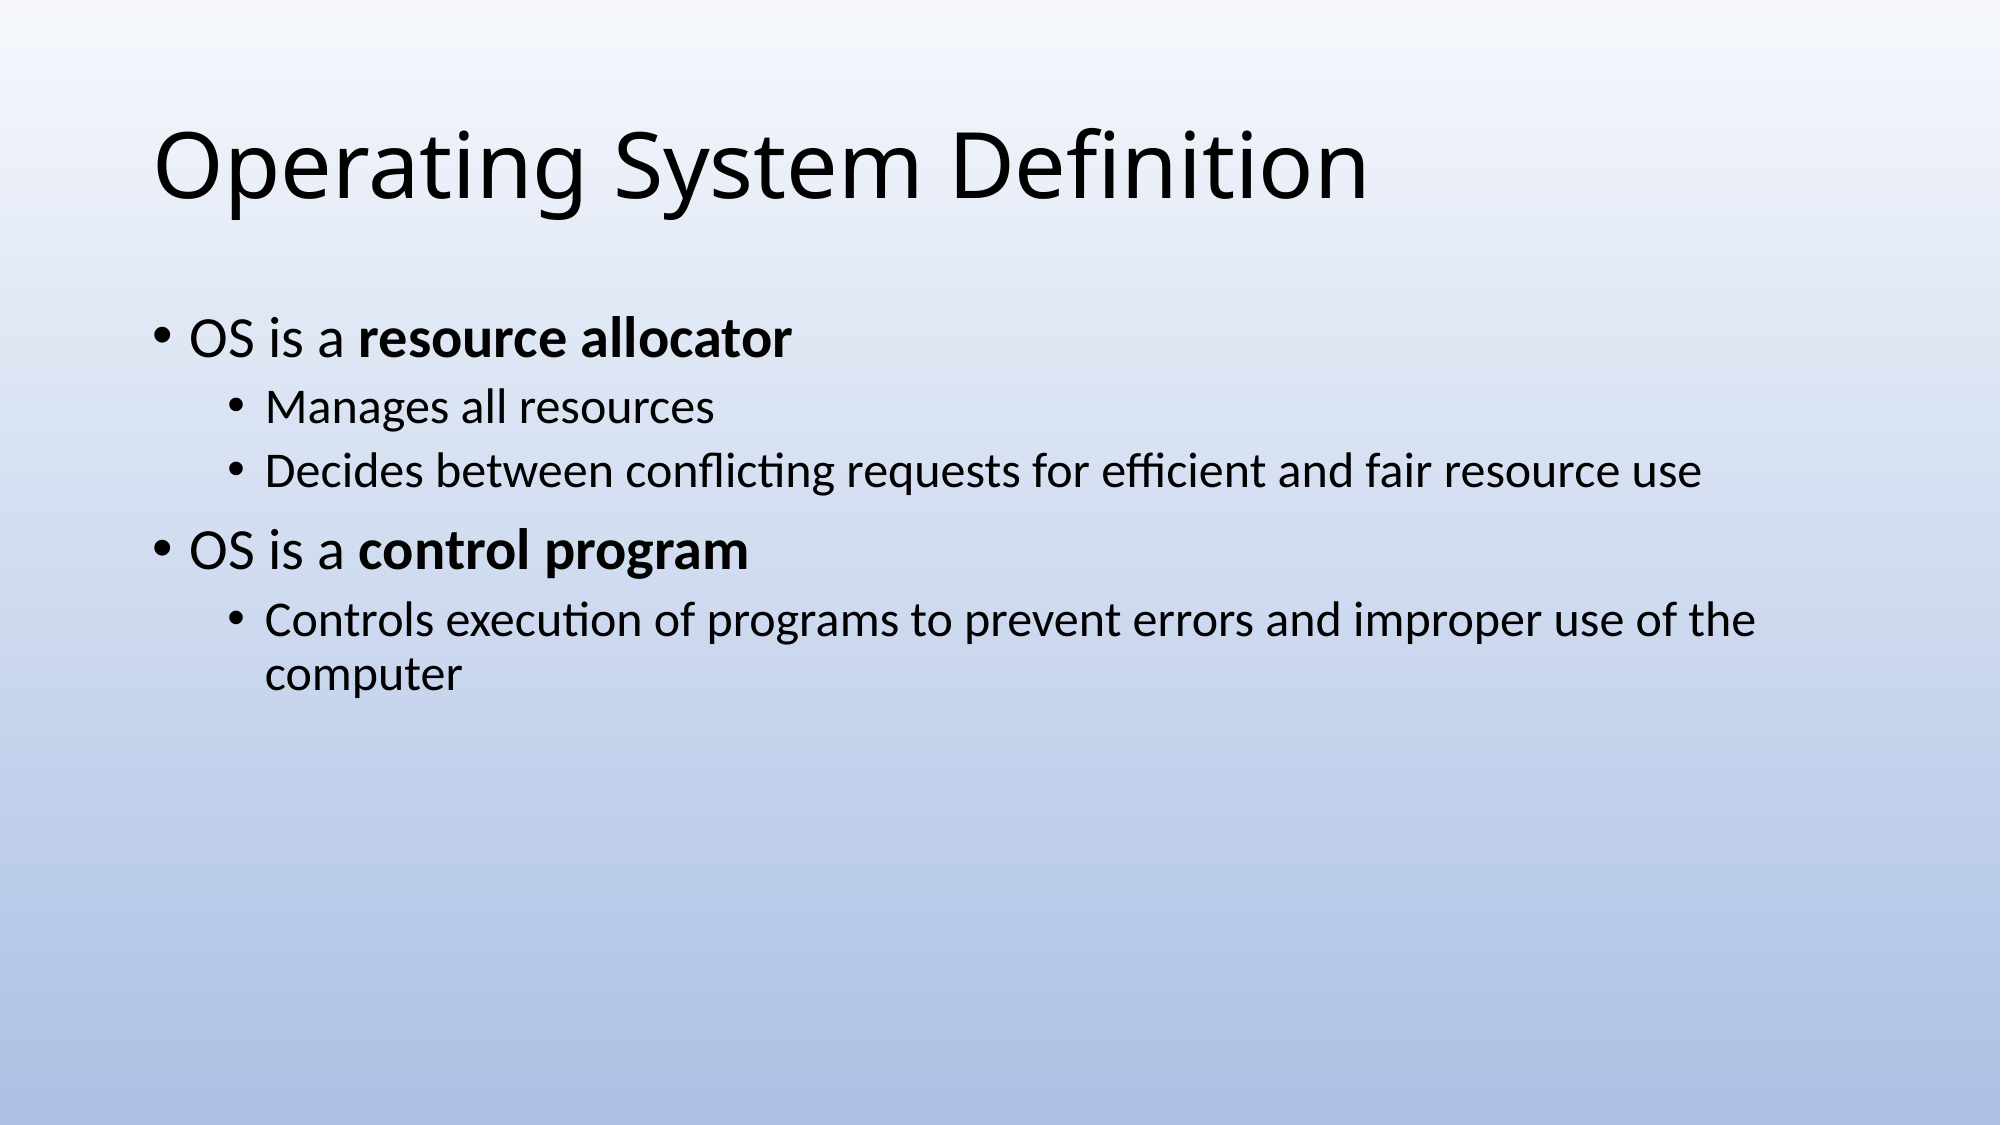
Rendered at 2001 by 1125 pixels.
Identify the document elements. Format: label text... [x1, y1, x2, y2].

title Operating System Definition [137, 59, 1863, 278]
list OS is a resource allocator Manages all resources Decides between conflicting requests for efficient and fair resource use OS is a control program Controls execution of programs to prevent errors and improper use of the computer [137, 299, 1863, 1014]
